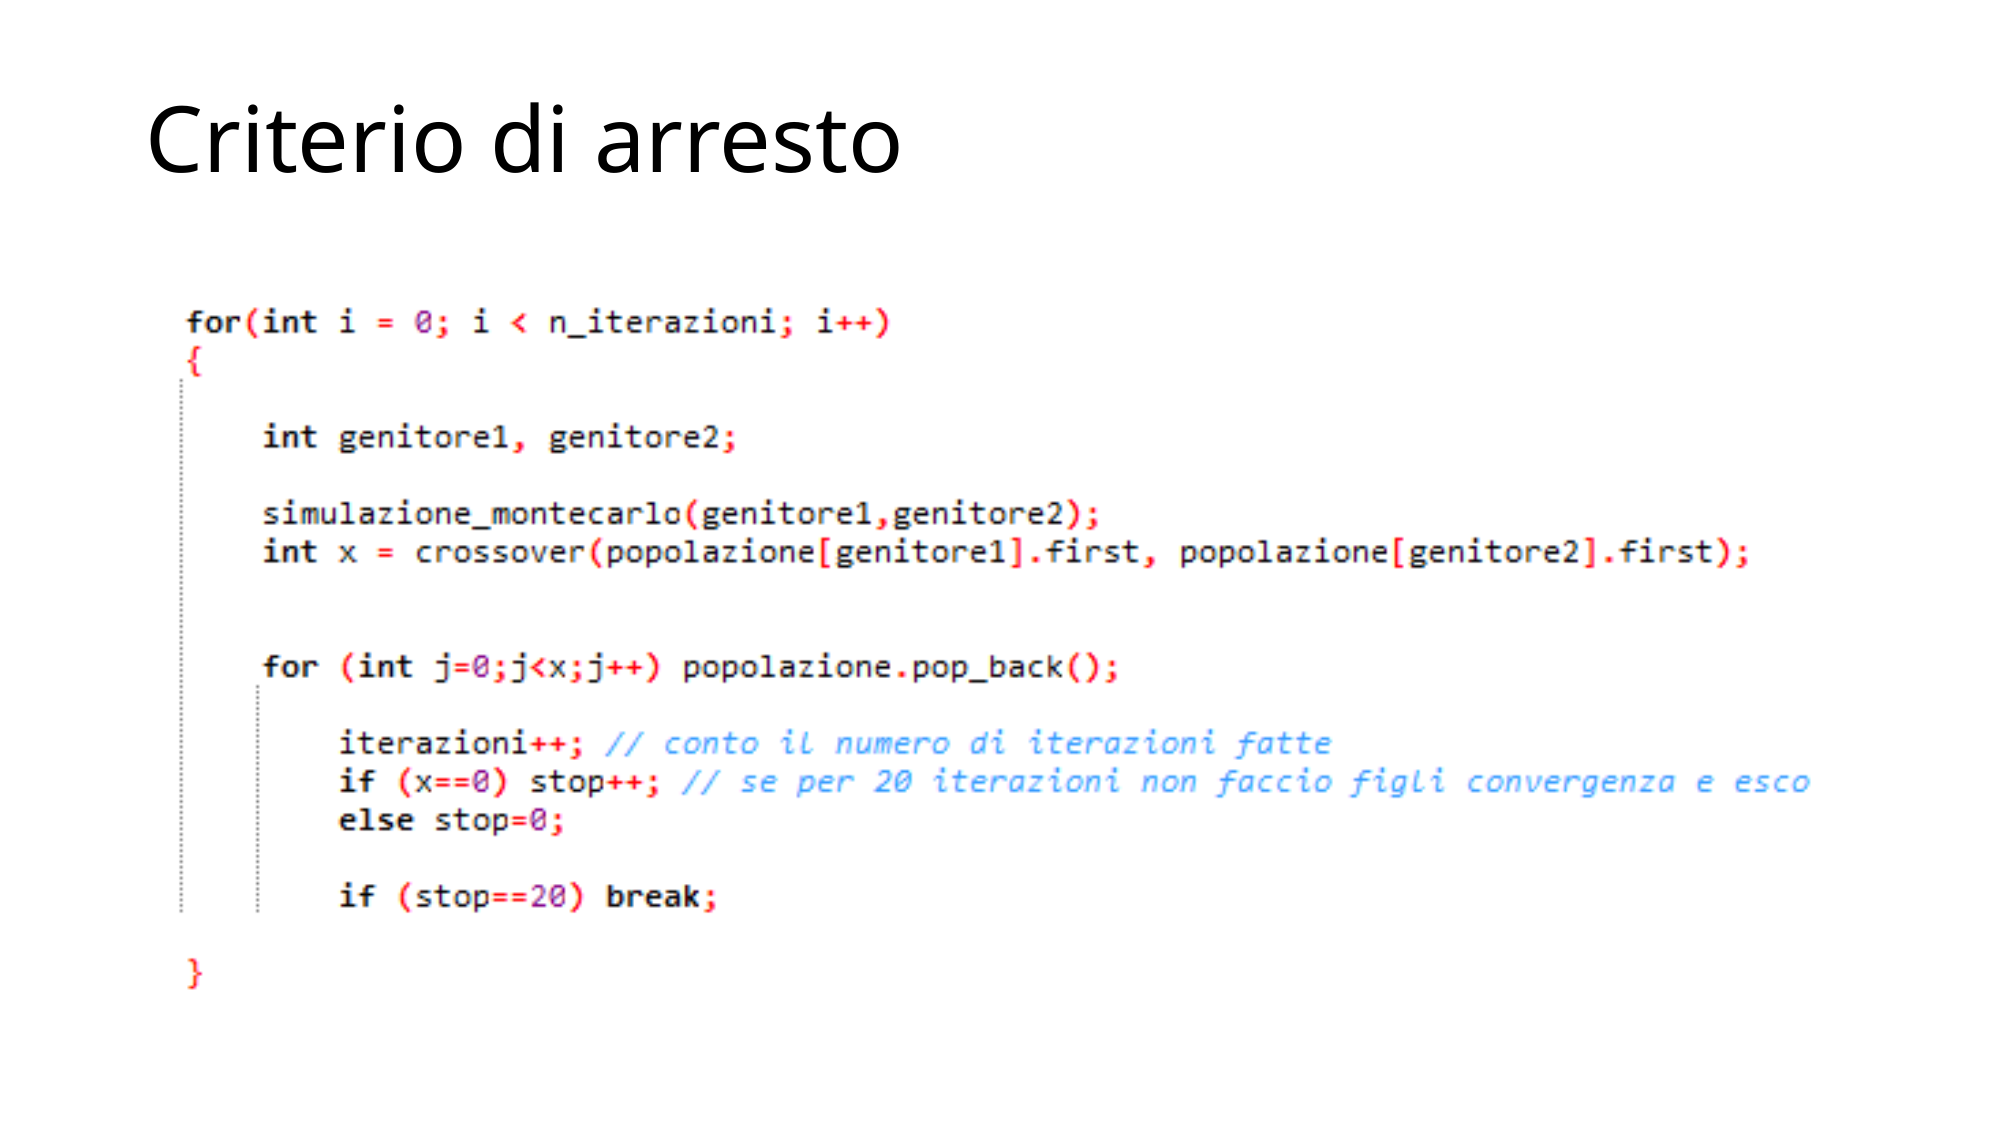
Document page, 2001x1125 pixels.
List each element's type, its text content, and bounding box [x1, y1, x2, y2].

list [137, 287, 1849, 1017]
title Criterio di arresto [130, 33, 1856, 252]
